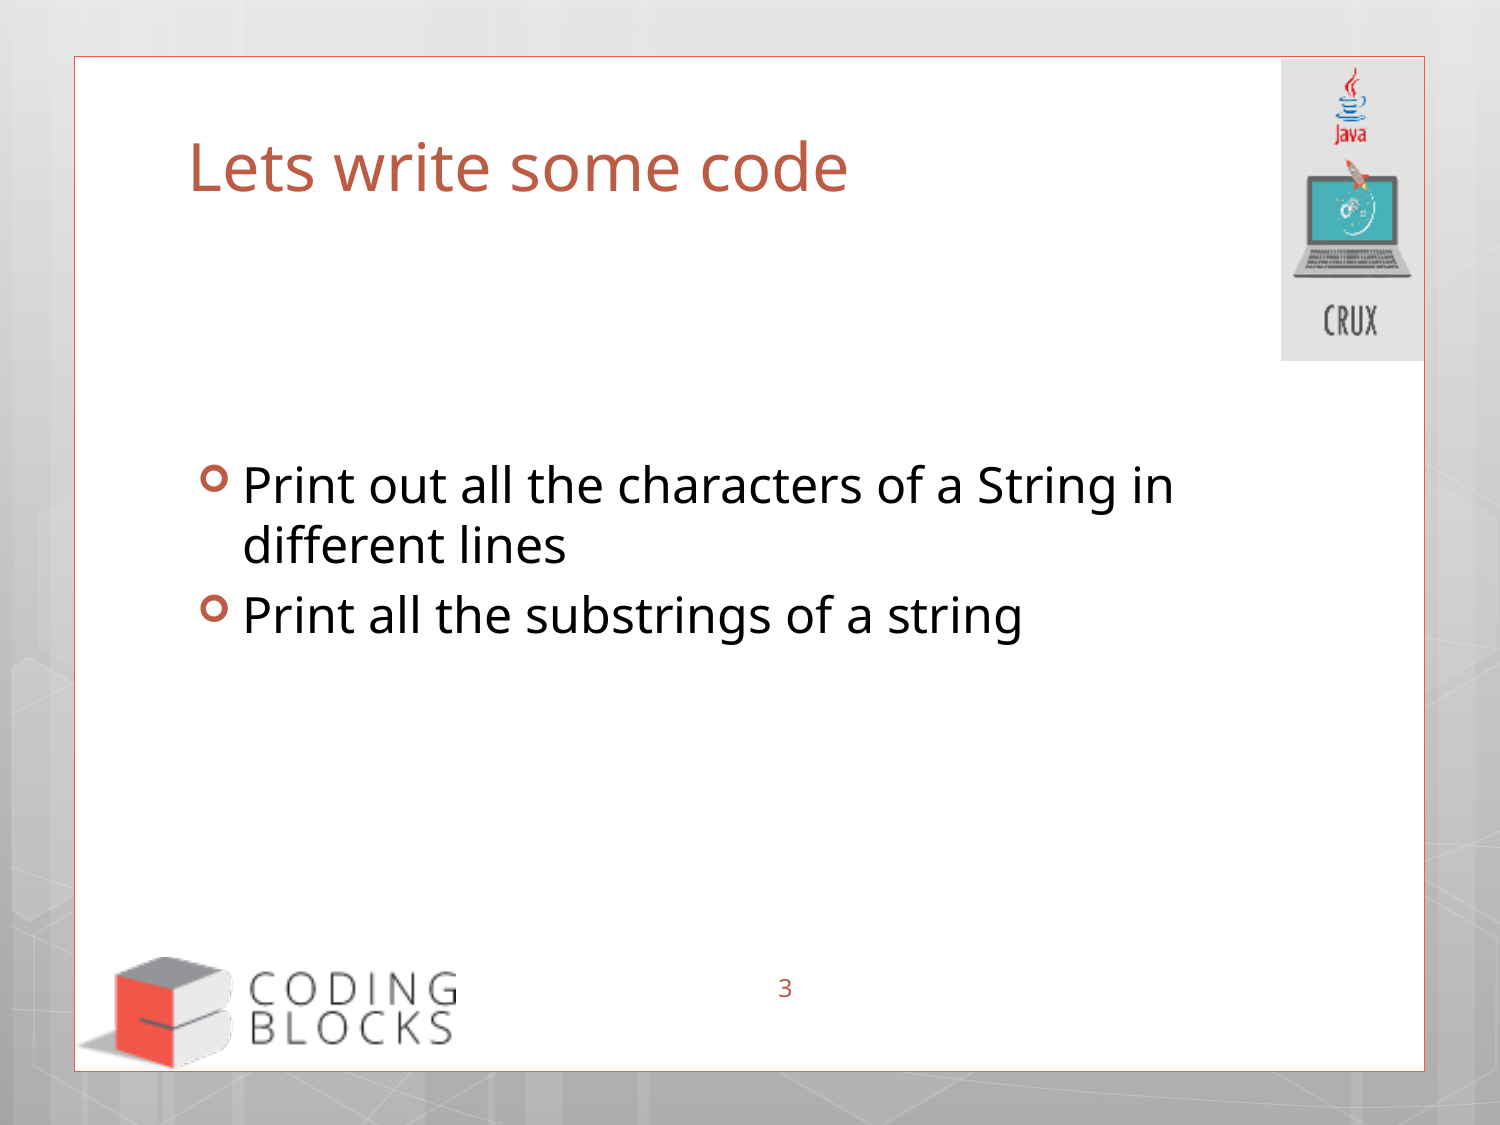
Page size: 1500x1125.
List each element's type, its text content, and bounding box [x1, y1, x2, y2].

footer 3 [763, 960, 1352, 1020]
picture [1281, 59, 1424, 361]
picture [74, 957, 456, 1071]
title Lets write some code [172, 118, 1352, 213]
list Print out all the characters of a String in different lines Print all the substrings of a string [171, 236, 1351, 957]
